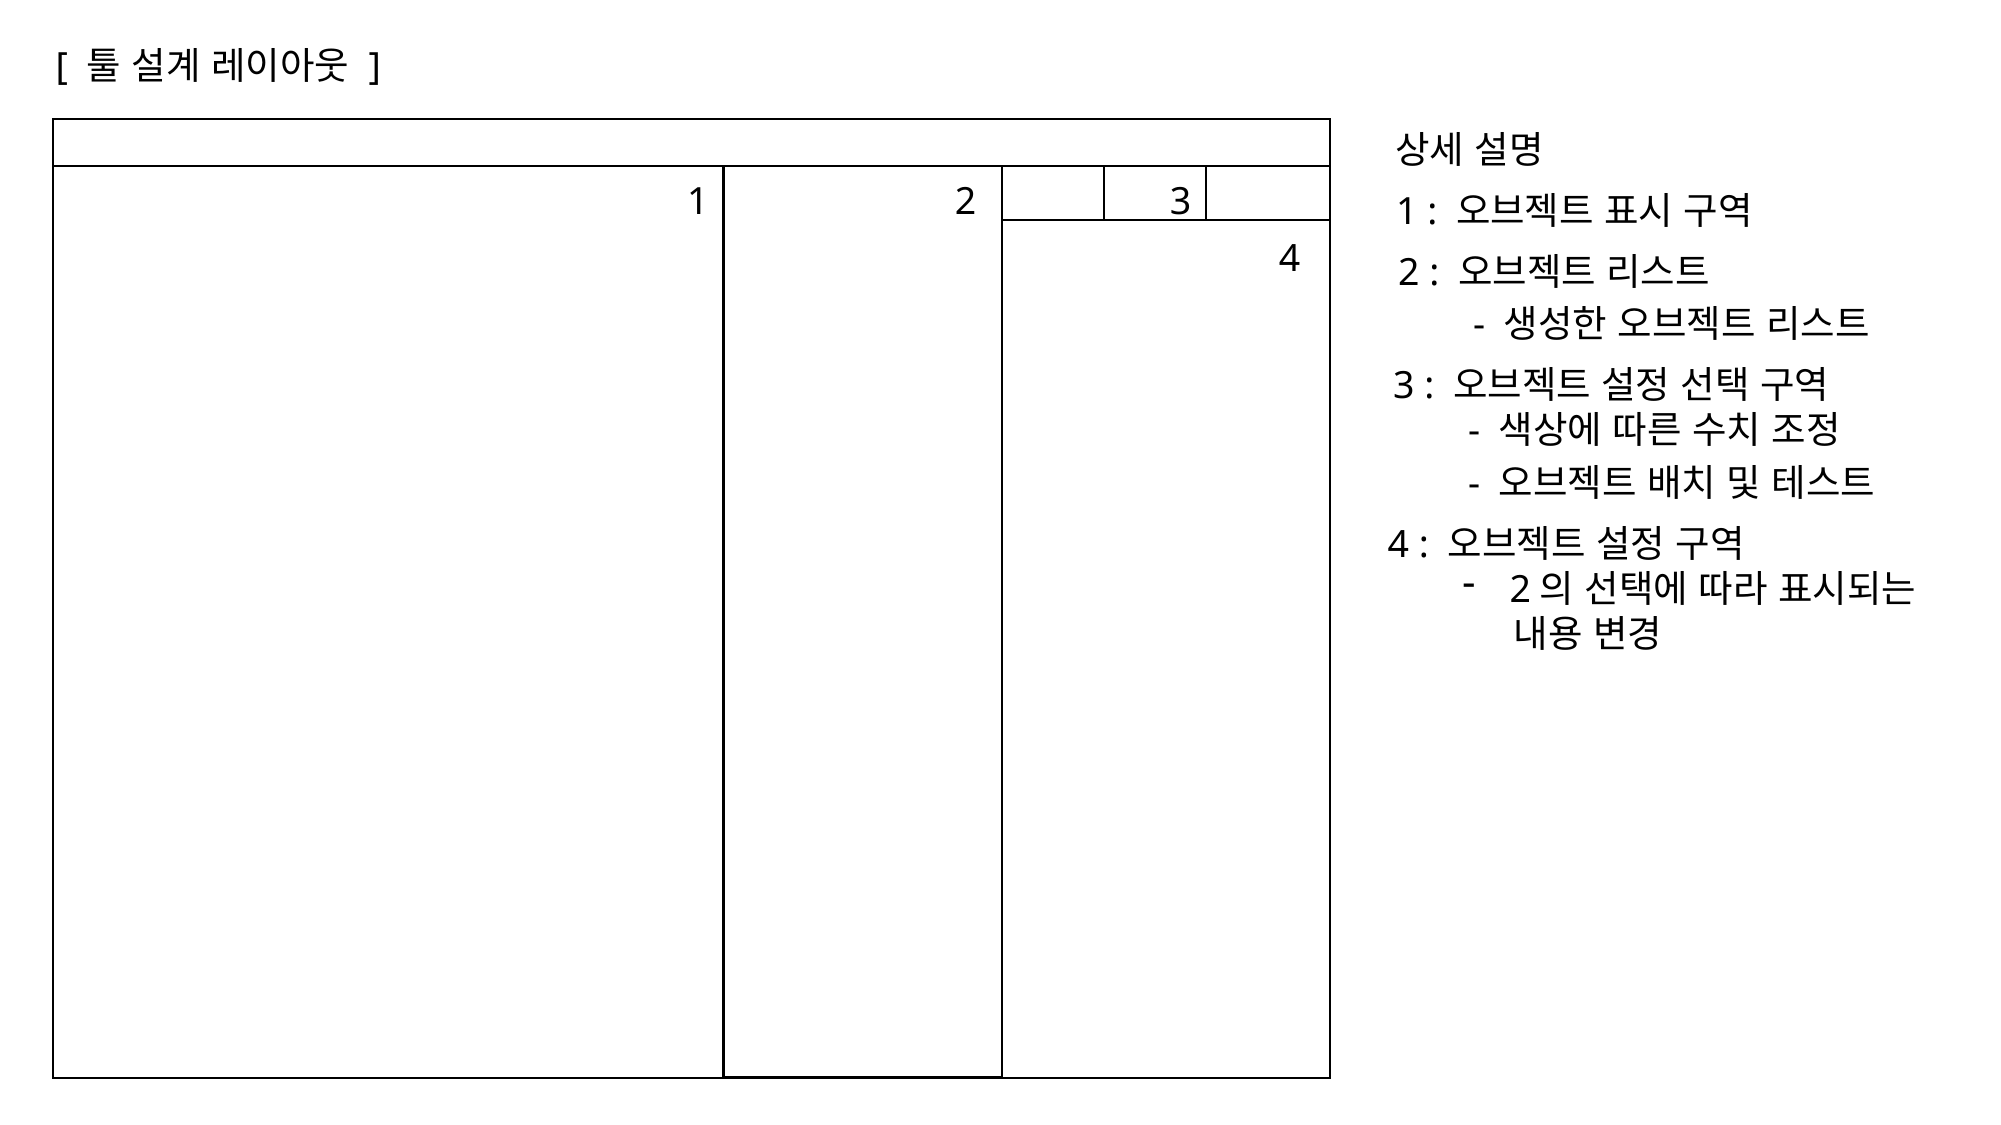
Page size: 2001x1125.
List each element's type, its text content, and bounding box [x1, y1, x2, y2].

text_box [52, 118, 1331, 167]
text_box [ 툴 설계 레이아웃 ] [40, 34, 396, 95]
text_box 2 [940, 169, 992, 229]
text_box 상세 설명 [1380, 118, 1559, 179]
text_box [1003, 165, 1103, 219]
text_box 2 : 오브젝트 리스트 - 생성한 오브젝트 리스트 [1383, 240, 1885, 353]
text_box 1 : 오브젝트 표시 구역 [1381, 179, 1768, 240]
text_box [52, 167, 1001, 1079]
text_box 3 [1155, 169, 1207, 229]
text_box [722, 165, 1003, 1078]
text_box 4 [1263, 226, 1316, 287]
text_box 4 : 오브젝트 설정 구역 2의 선택에 따라 표시되는 내용 변경 [1372, 512, 1932, 663]
text_box 3 : 오브젝트 설정 선택 구역 - 색상에 따른 수치 조정 - 오브젝트 배치 및 테스트 [1378, 353, 1890, 512]
text_box 1 [672, 169, 722, 229]
text_box [1103, 165, 1207, 219]
text_box [1207, 167, 1331, 219]
text_box [1001, 219, 1331, 1079]
